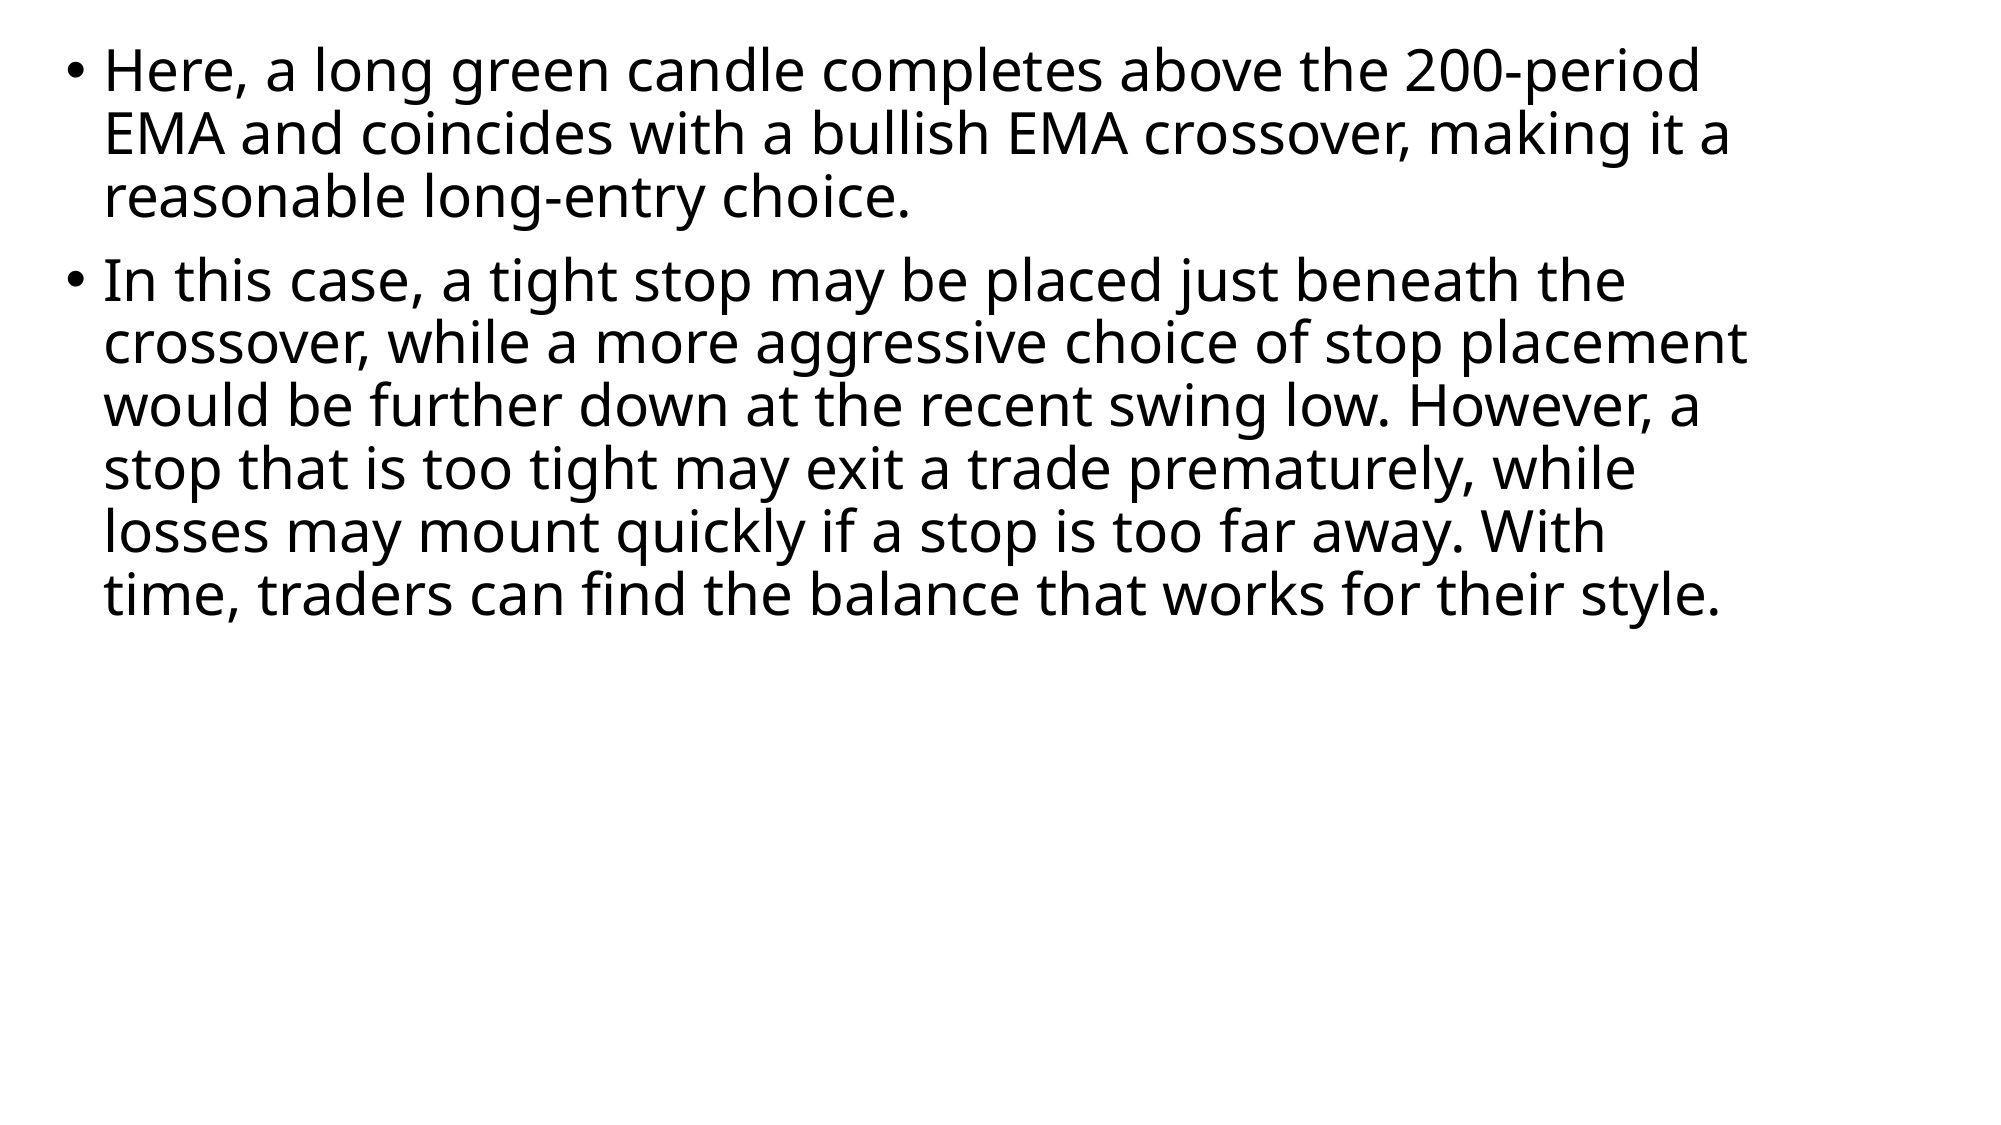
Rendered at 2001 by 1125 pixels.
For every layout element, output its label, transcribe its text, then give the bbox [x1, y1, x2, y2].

list Here, a long green candle completes above the 200-period EMA and coincides with a bullish EMA crossover, making it a reasonable long-entry choice. In this case, a tight stop may be placed just beneath the crossover, while a more aggressive choice of stop placement would be further down at the recent swing low. However, a stop that is too tight may exit a trade prematurely, while losses may mount quickly if a stop is too far away. With time, traders can find the balance that works for their style. [50, 33, 1776, 748]
